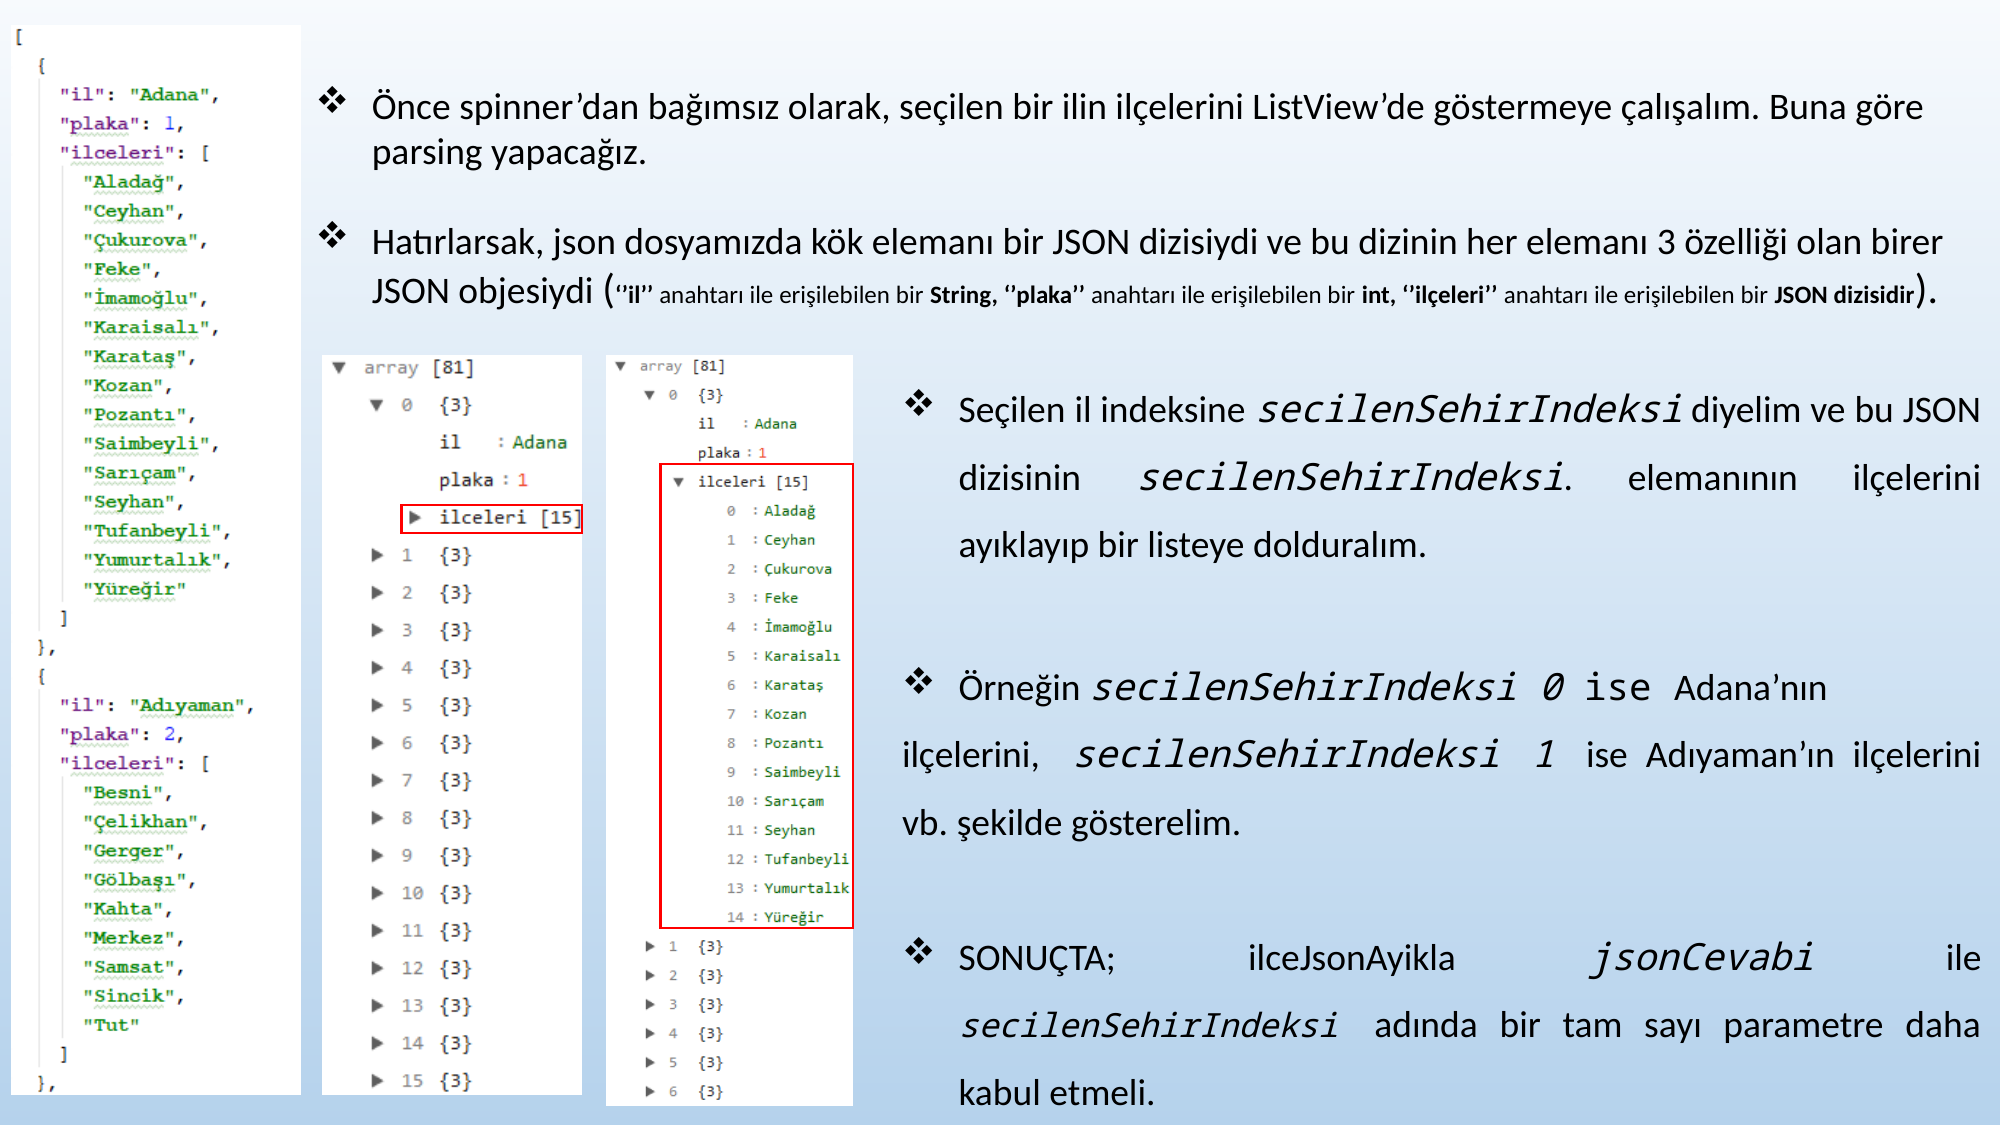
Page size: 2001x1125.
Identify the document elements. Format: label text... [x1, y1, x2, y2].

picture [322, 355, 582, 1095]
text_box Seçilen il indeksine secilenSehirIndeksi diyelim ve bu JSON dizisinin secilenSehirIndeksi. elemanının ilçelerini ayıklayıp bir listeye dolduralım. Örneğin secilenSehirIndeksi 0 ise Adana’nın ilçelerini, secilenSehirIndeksi 1 ise Adıyaman’ın ilçelerini vb. şekilde gösterelim. SONUÇTA; ilceJsonAyikla jsonCevabi ile secilenSehirIndeksi adında bir tam sayı parametre daha kabul etmeli. [887, 355, 1997, 1121]
picture [606, 355, 854, 1106]
text_box Önce spinner’dan bağımsız olarak, seçilen bir ilin ilçelerini ListView’de göstermeye çalışalım. Buna göre parsing yapacağız. Hatırlarsak, json dosyamızda kök elemanı bir JSON dizisiydi ve bu dizinin her elemanı 3 özelliği olan birer JSON objesiydi (‘’il’’ anahtarı ile erişilebilen bir String, ‘’plaka’’ anahtarı ile erişilebilen bir int, ‘’ilçeleri’’ anahtarı ile erişilebilen bir JSON dizisidir). [301, 74, 1968, 320]
picture [11, 25, 301, 1095]
